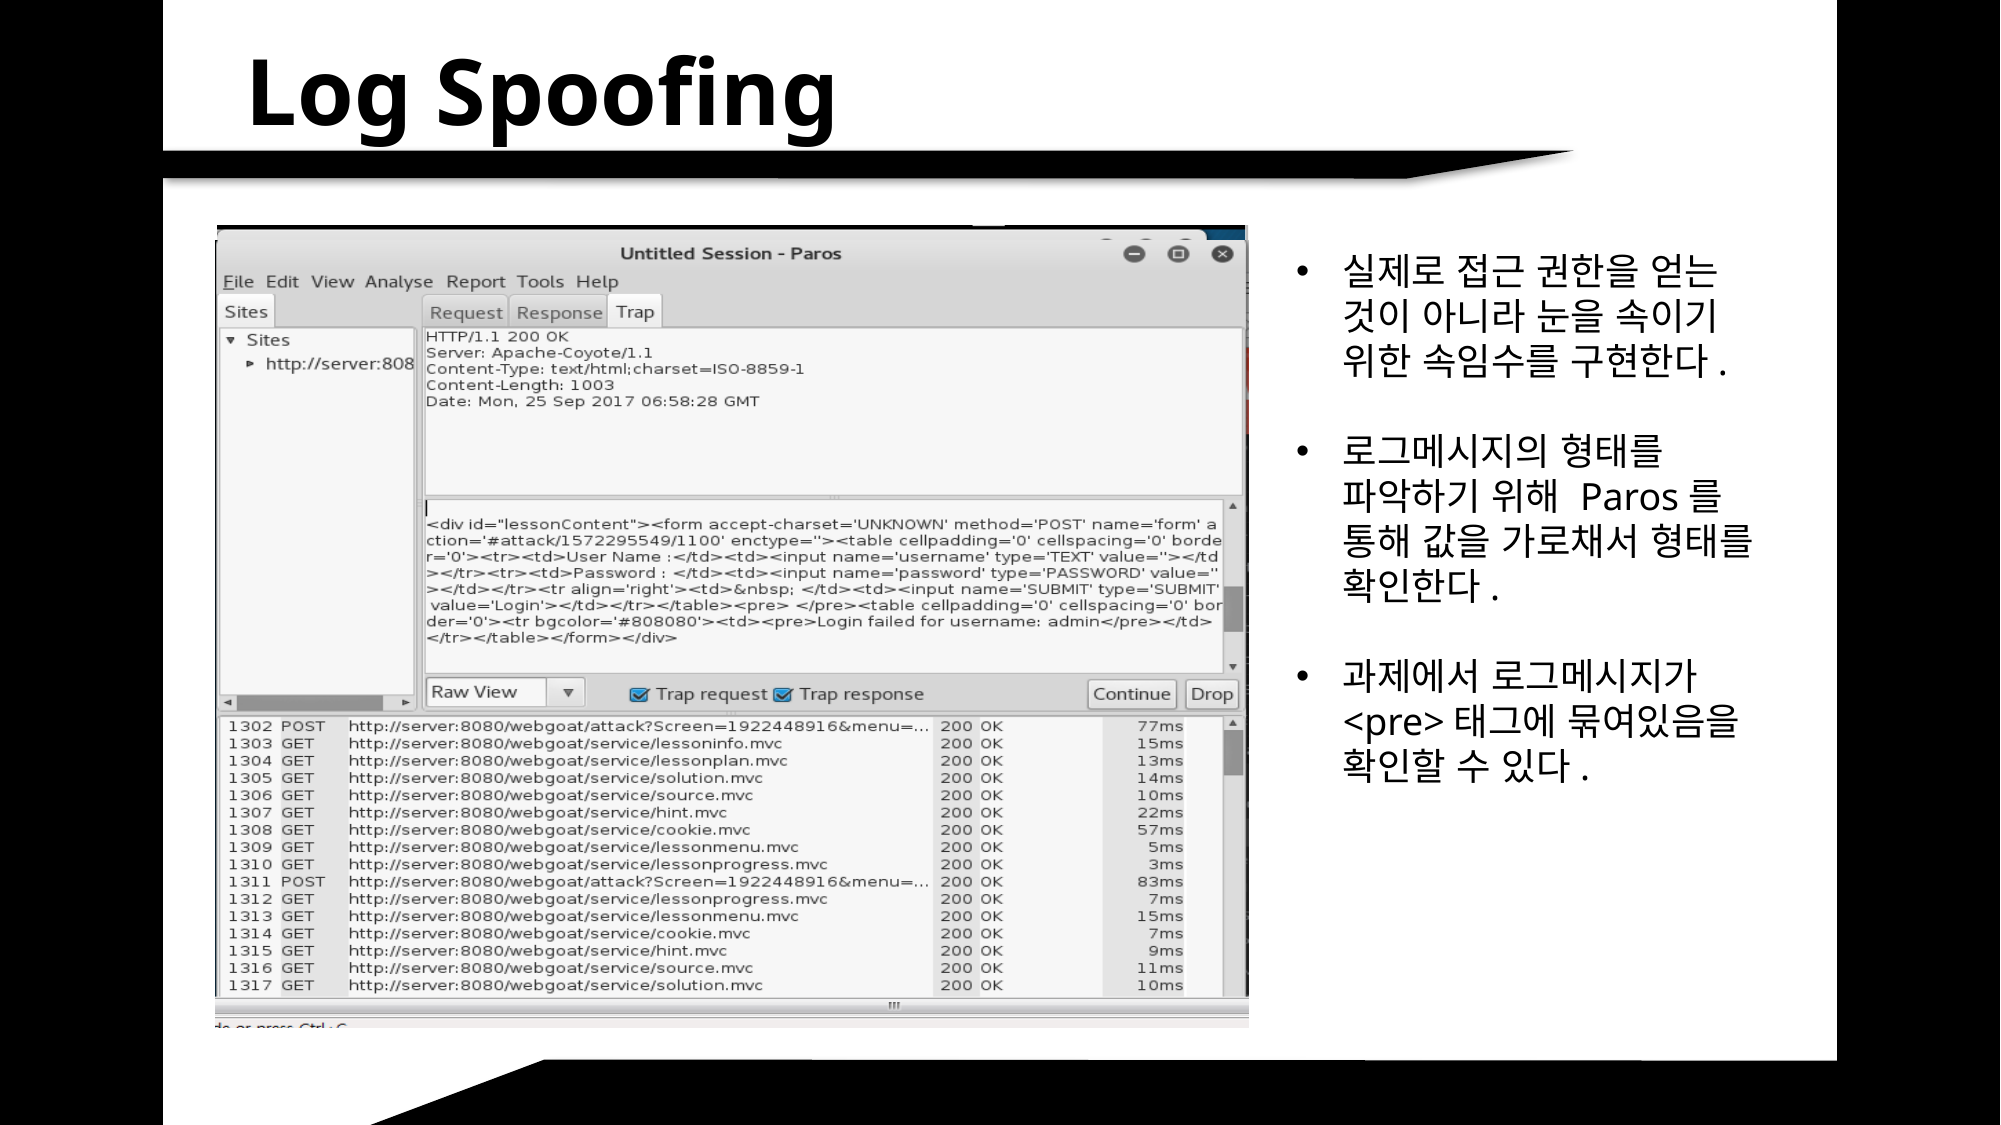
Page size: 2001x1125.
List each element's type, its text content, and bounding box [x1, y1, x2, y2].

picture [215, 225, 1249, 1028]
text_box [367, 1058, 1837, 1125]
text_box [0, 0, 163, 1125]
text_box Log Spoofing [230, 38, 1581, 151]
text_box [163, 149, 1574, 180]
text_box [1837, 0, 2000, 1125]
text_box 실제로 접근 권한을 얻는 것이 아니라 눈을 속이기 위한 속임수를 구현한다. 로그메시지의 형태를 파악하기 위해 Paros를 통해 값을 가로채서 형태를 확인한다. 과제에서 로그메시지가 <pre>태그에 묶여있음을 확인할 수 있다. [1281, 240, 1810, 796]
